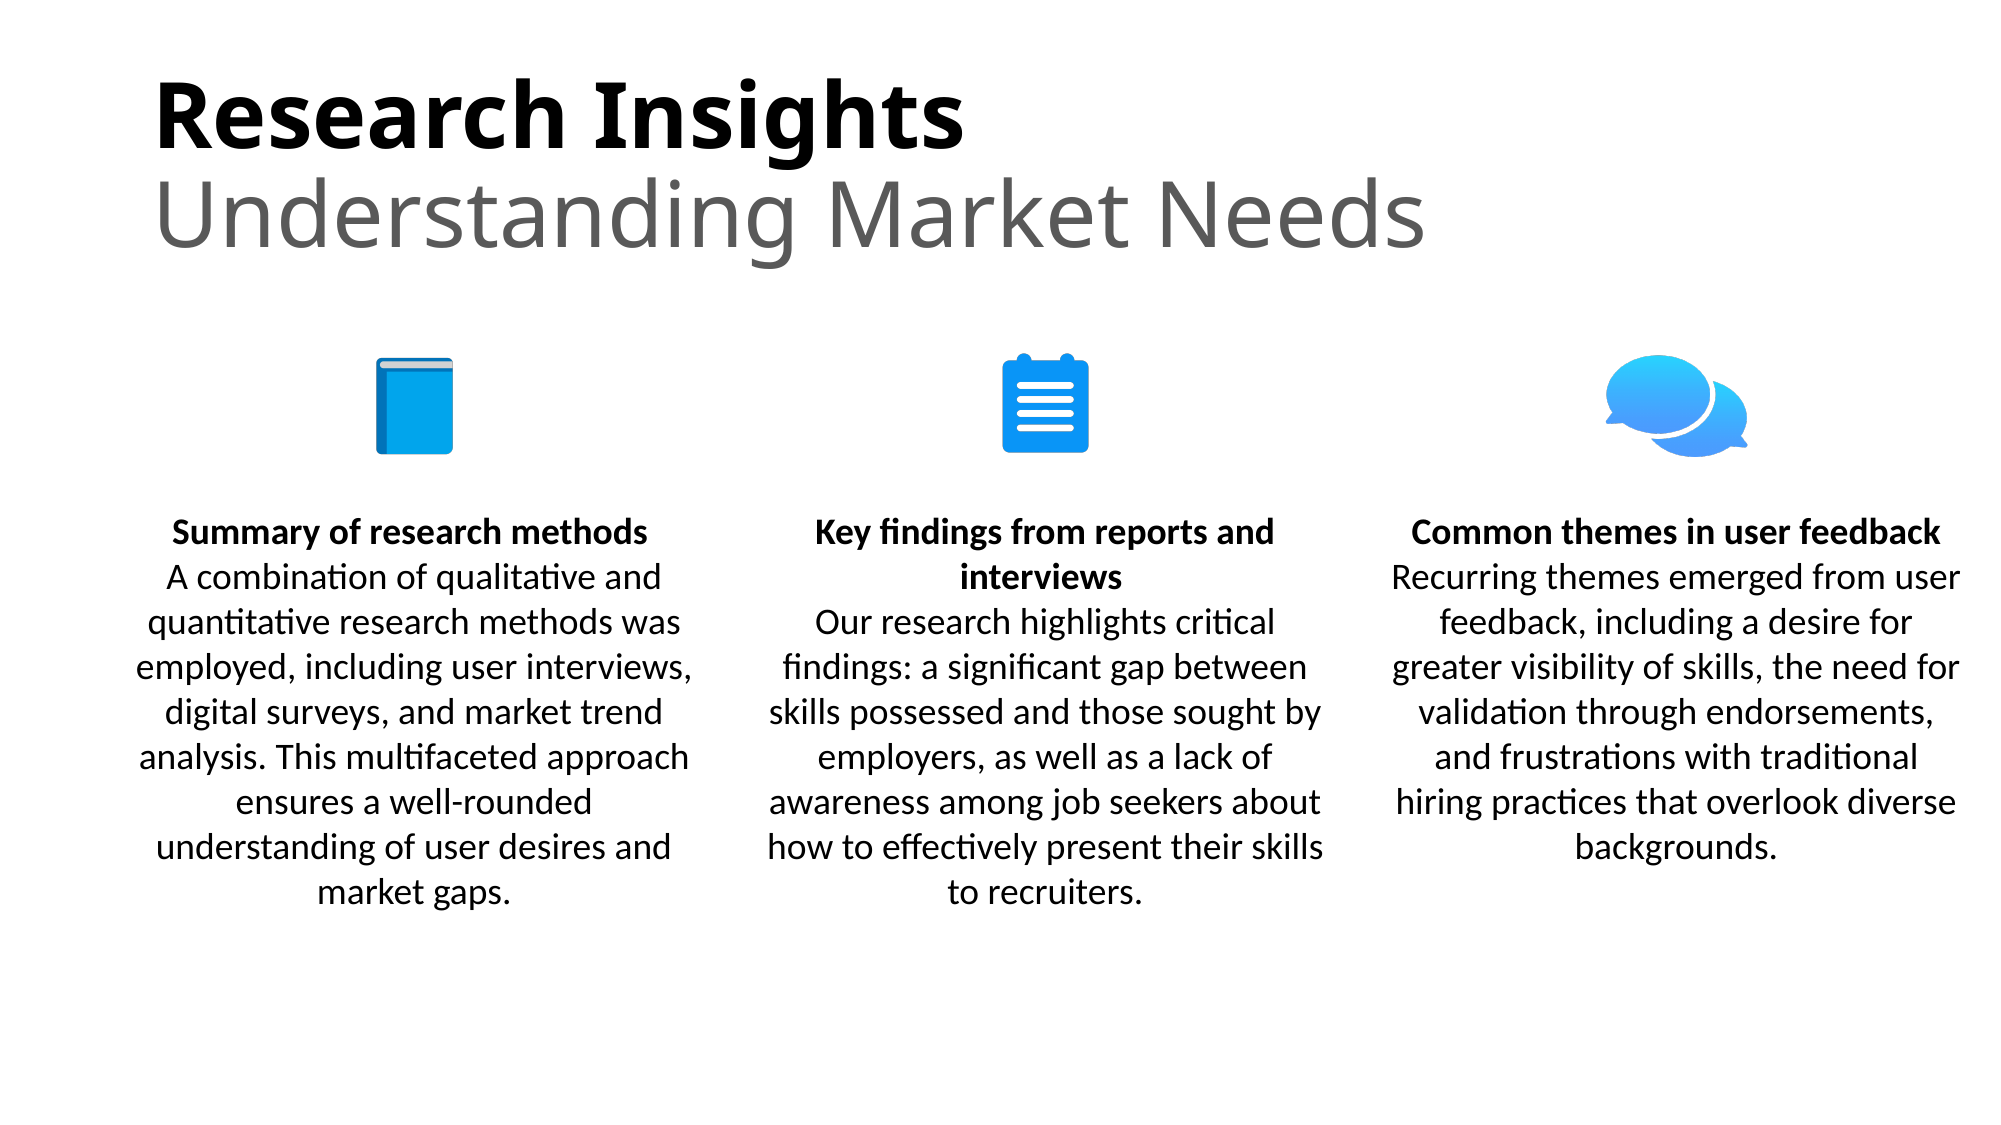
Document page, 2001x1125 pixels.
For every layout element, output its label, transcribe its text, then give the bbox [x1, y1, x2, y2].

picture [359, 351, 470, 461]
picture [1598, 328, 1755, 484]
text_box Key findings from reports and interviews Our research highlights critical findings: a significant gap between skills possessed and those sought by employers, as well as a lack of awareness among job seekers about how to effectively present their skills to recruiters. [743, 499, 1348, 920]
text_box Common themes in user feedback Recurring themes emerged from user feedback, including a desire for greater visibility of skills, the need for validation through endorsements, and frustrations with traditional hiring practices that overlook diverse backgrounds. [1374, 499, 1979, 875]
title Research Insights Understanding Market Needs [137, 59, 1863, 278]
text_box Summary of research methods A combination of qualitative and quantitative research methods was employed, including user interviews, digital surveys, and market trend analysis. This multifaceted approach ensures a well-rounded understanding of user desires and market gaps. [112, 499, 717, 920]
picture [990, 351, 1101, 461]
